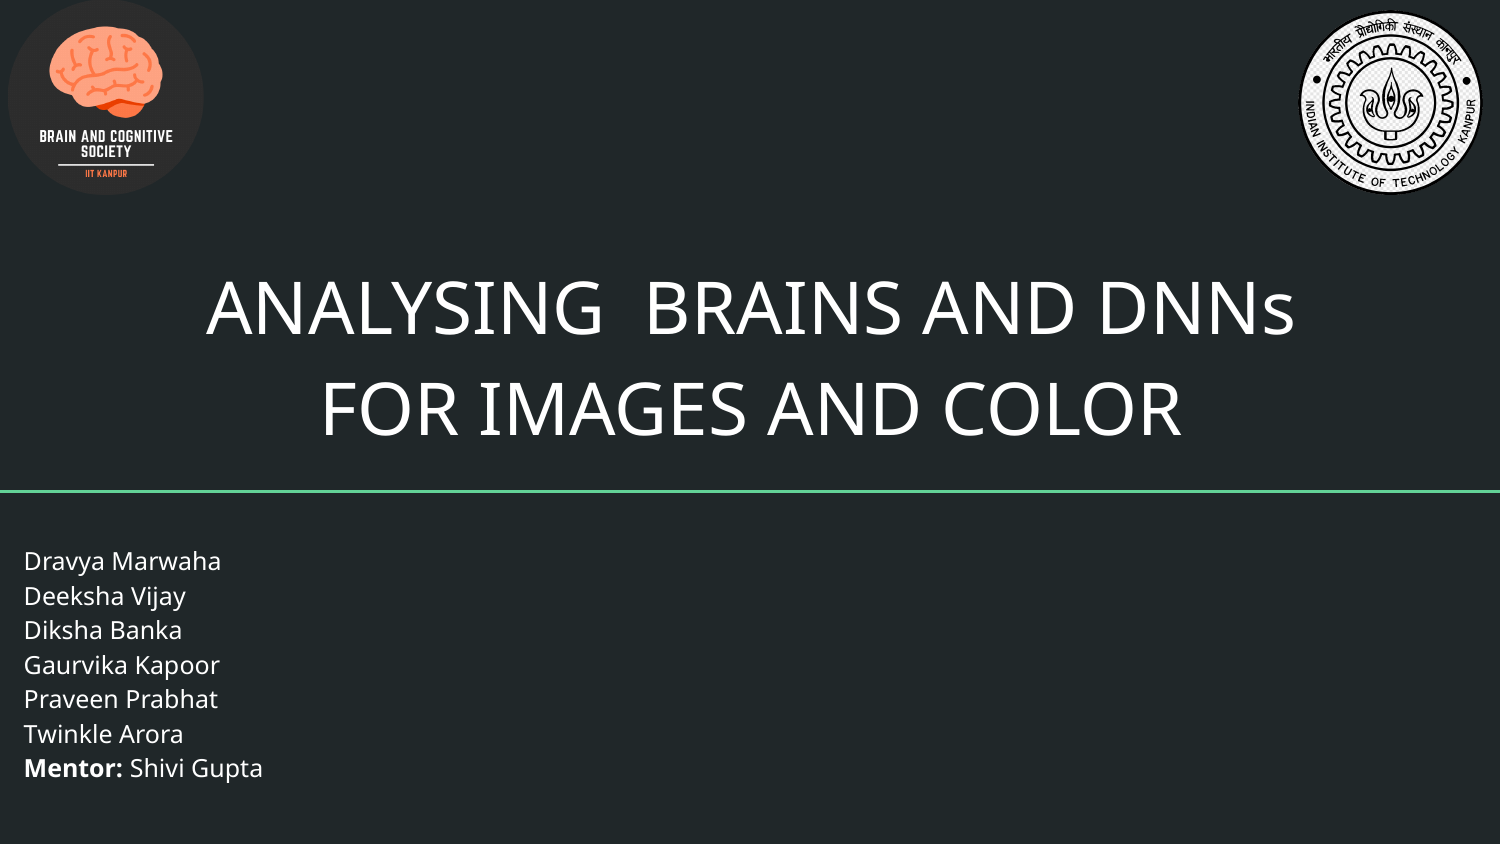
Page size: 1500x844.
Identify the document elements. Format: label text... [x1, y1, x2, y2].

subtitle Dravya Marwaha Deeksha Vijay Diksha Banka Gaurvika Kapoor Praveen Prabhat Twinkle Arora Mentor: Shivi Gupta [8, 496, 345, 834]
picture [1298, 10, 1483, 195]
picture [8, 0, 204, 195]
title ANALYSING BRAINS AND DNNs FOR IMAGES AND COLOR [117, 225, 1386, 465]
